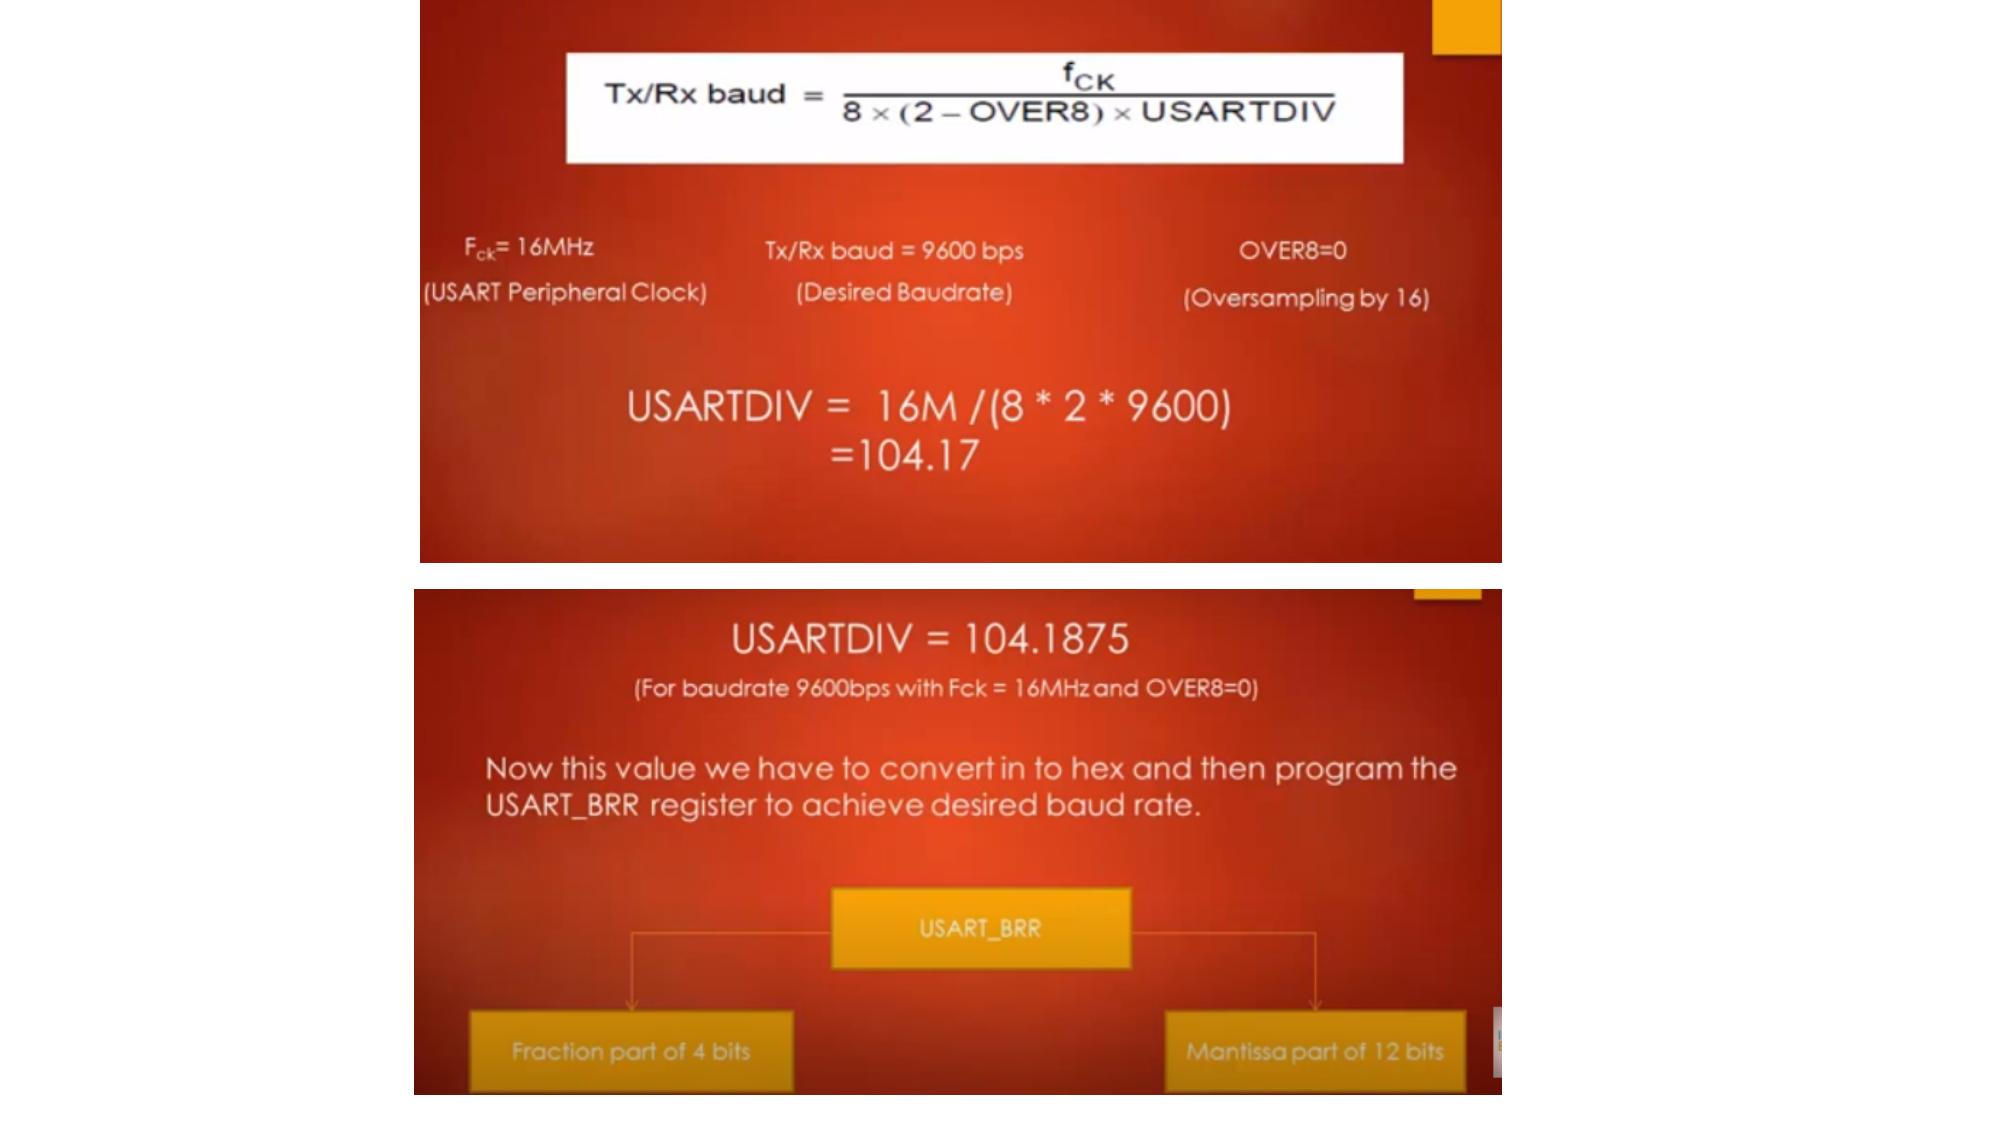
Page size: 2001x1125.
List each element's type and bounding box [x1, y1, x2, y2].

picture [420, 0, 1502, 563]
picture [414, 589, 1502, 1095]
